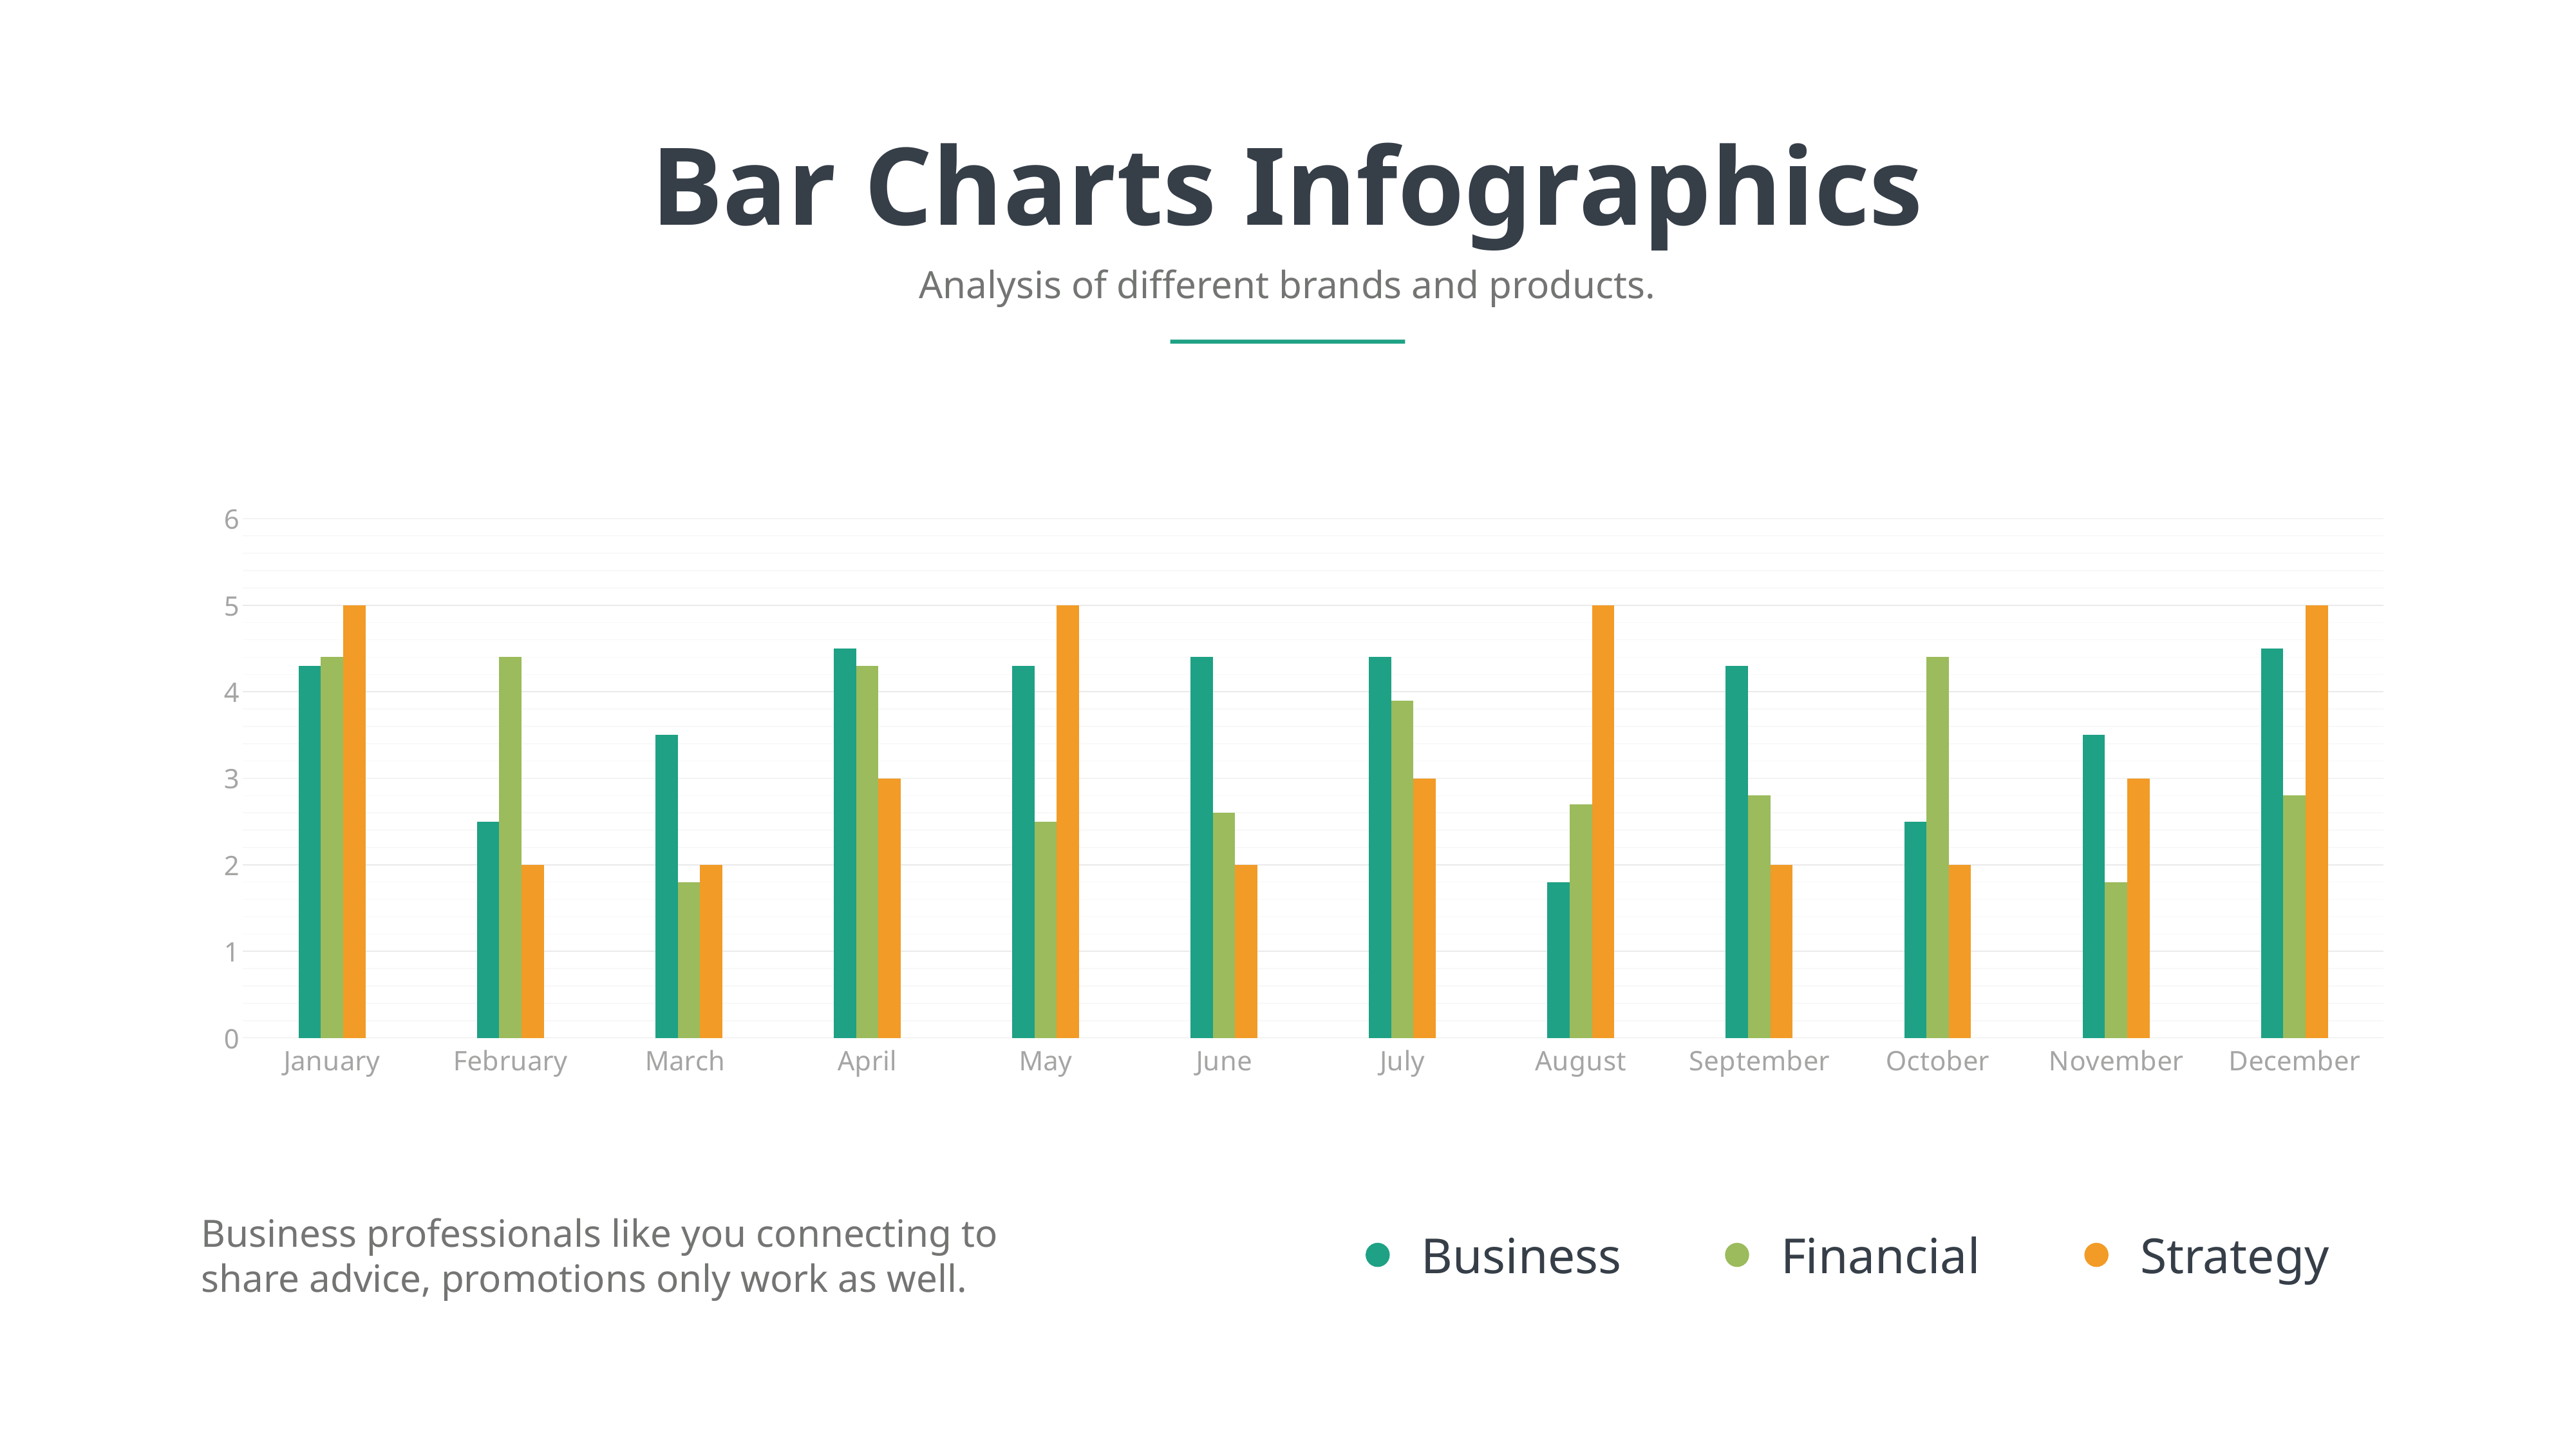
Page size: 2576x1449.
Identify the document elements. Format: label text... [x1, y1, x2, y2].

chart [131, 398, 2444, 1109]
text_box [1365, 1220, 2444, 1289]
text_box [1170, 339, 1406, 345]
text_box Bar Charts Infographics [641, 113, 1933, 252]
text_box Business professionals like you connecting to share advice, promotions only work as well. [192, 1204, 1051, 1305]
text_box Analysis of different brands and products. [825, 256, 1749, 311]
